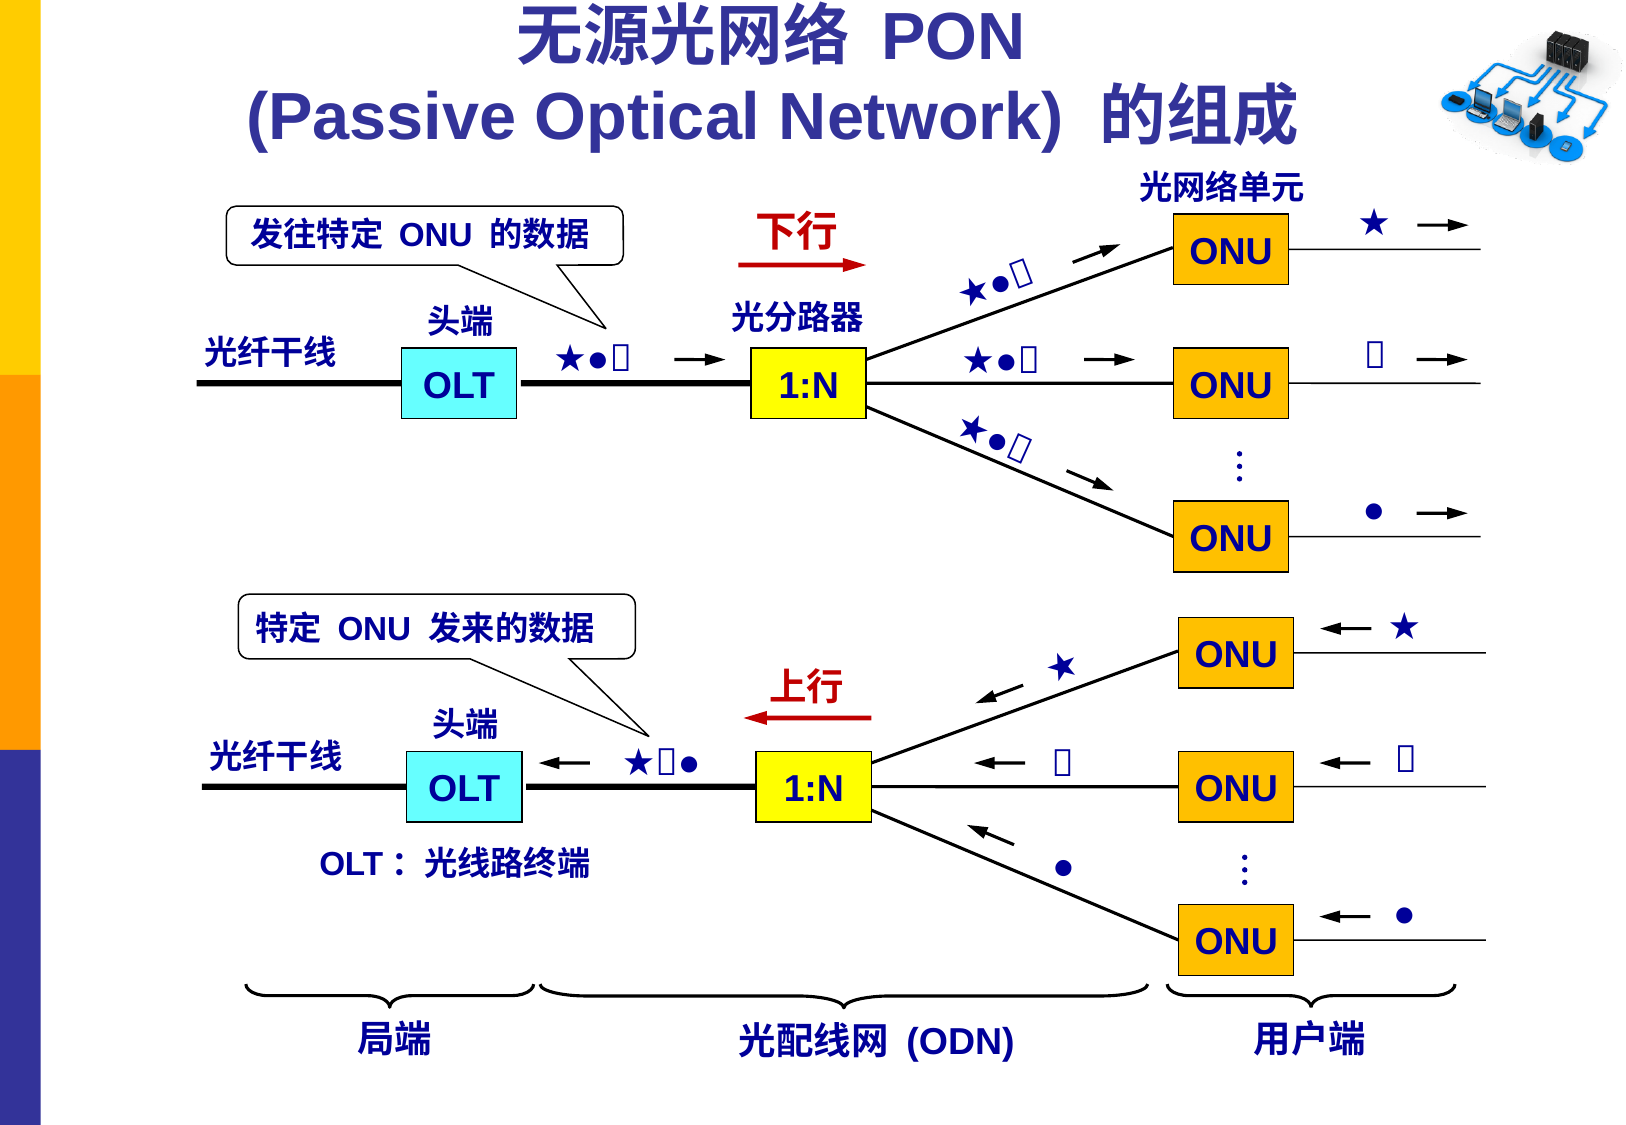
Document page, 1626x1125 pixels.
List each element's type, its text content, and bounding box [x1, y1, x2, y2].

picture [1451, 30, 1624, 165]
text_box 无源光网络 PON (Passive Optical Network) 的组成 [92, 19, 1451, 161]
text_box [187, 158, 1481, 573]
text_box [192, 593, 1486, 976]
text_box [245, 985, 1456, 1071]
